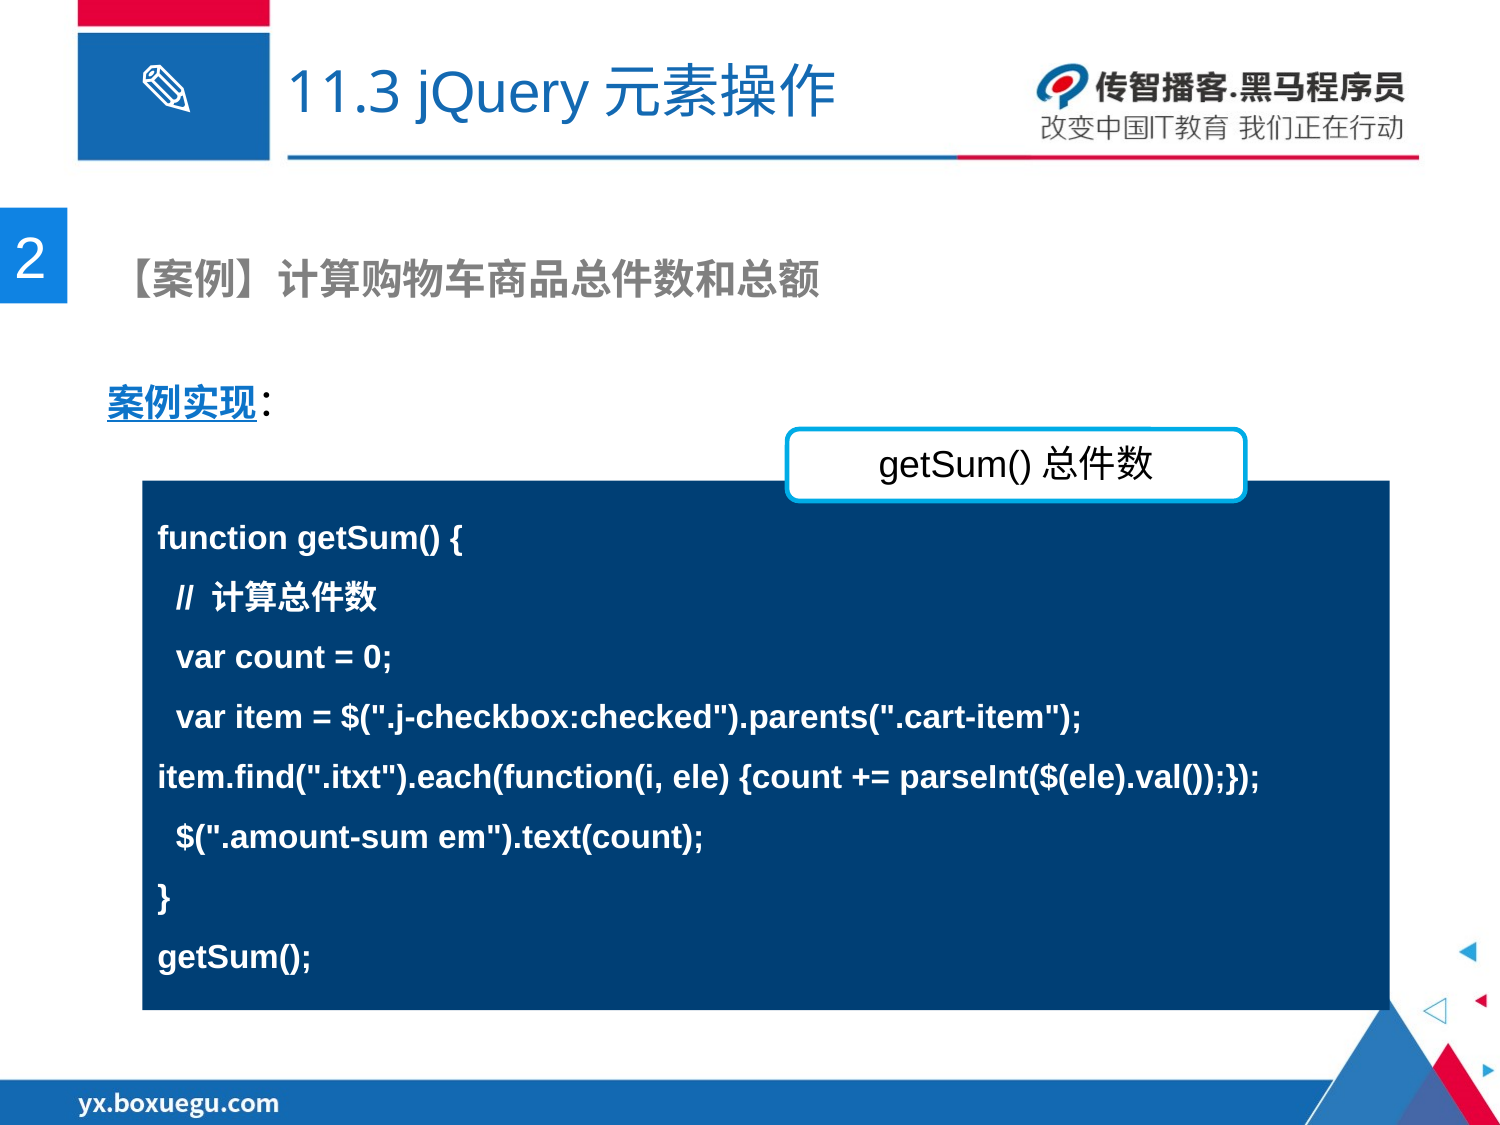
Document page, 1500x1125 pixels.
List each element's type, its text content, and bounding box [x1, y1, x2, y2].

text_box getSum()总件数 [787, 429, 1246, 479]
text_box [0, 207, 68, 304]
picture [0, 1, 1500, 1125]
title 11.3 jQuery元素操作 [271, 25, 1046, 153]
text_box 【案例】计算购物车商品总件数和总额 [69, 245, 842, 355]
text_box 案例实现： [92, 326, 1390, 432]
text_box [142, 480, 1440, 1011]
